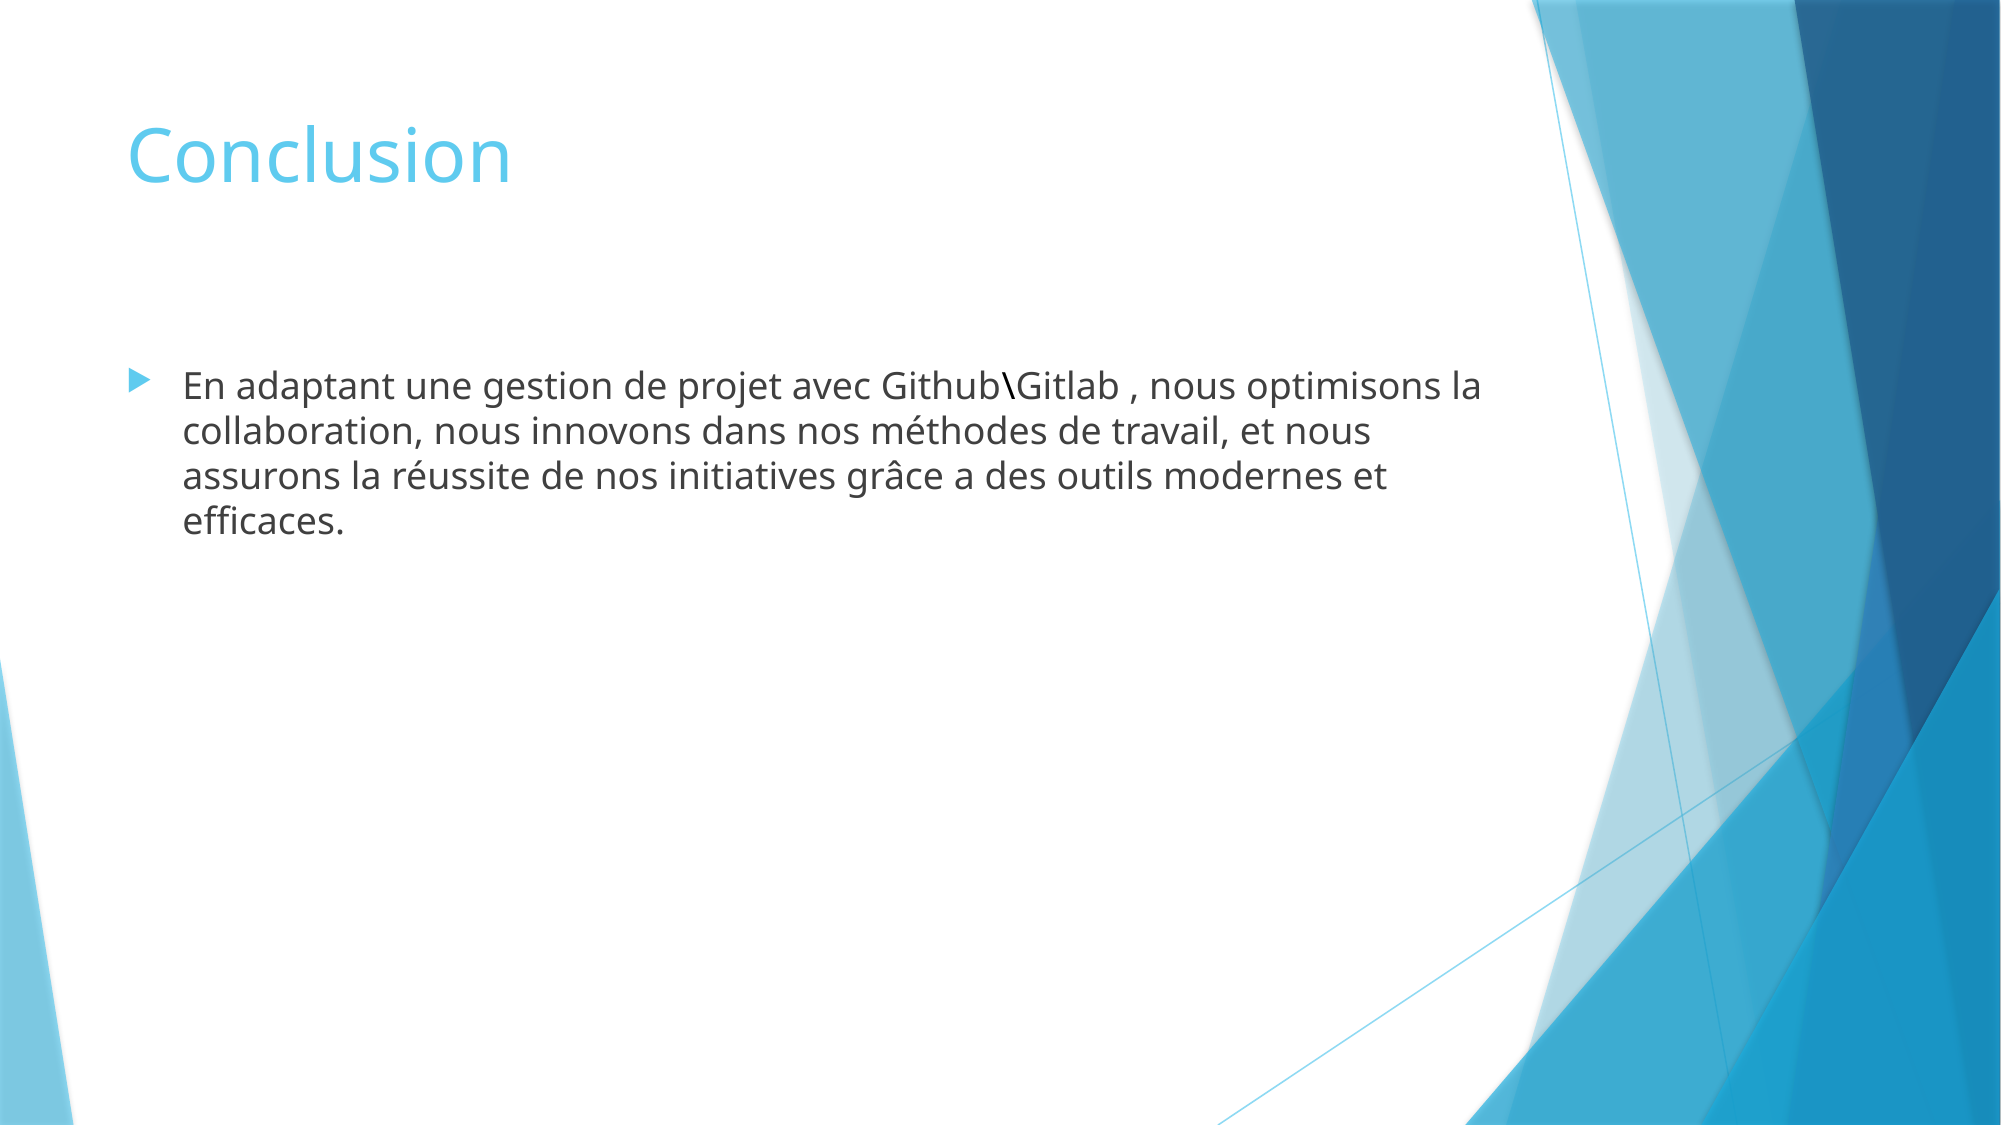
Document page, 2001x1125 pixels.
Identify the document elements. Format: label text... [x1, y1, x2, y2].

title Conclusion [111, 99, 1522, 317]
list En adaptant une gestion de projet avec Github\Gitlab , nous optimisons la collaboration, nous innovons dans nos méthodes de travail, et nous assurons la réussite de nos initiatives grâce a des outils modernes et efficaces. [111, 354, 1522, 992]
